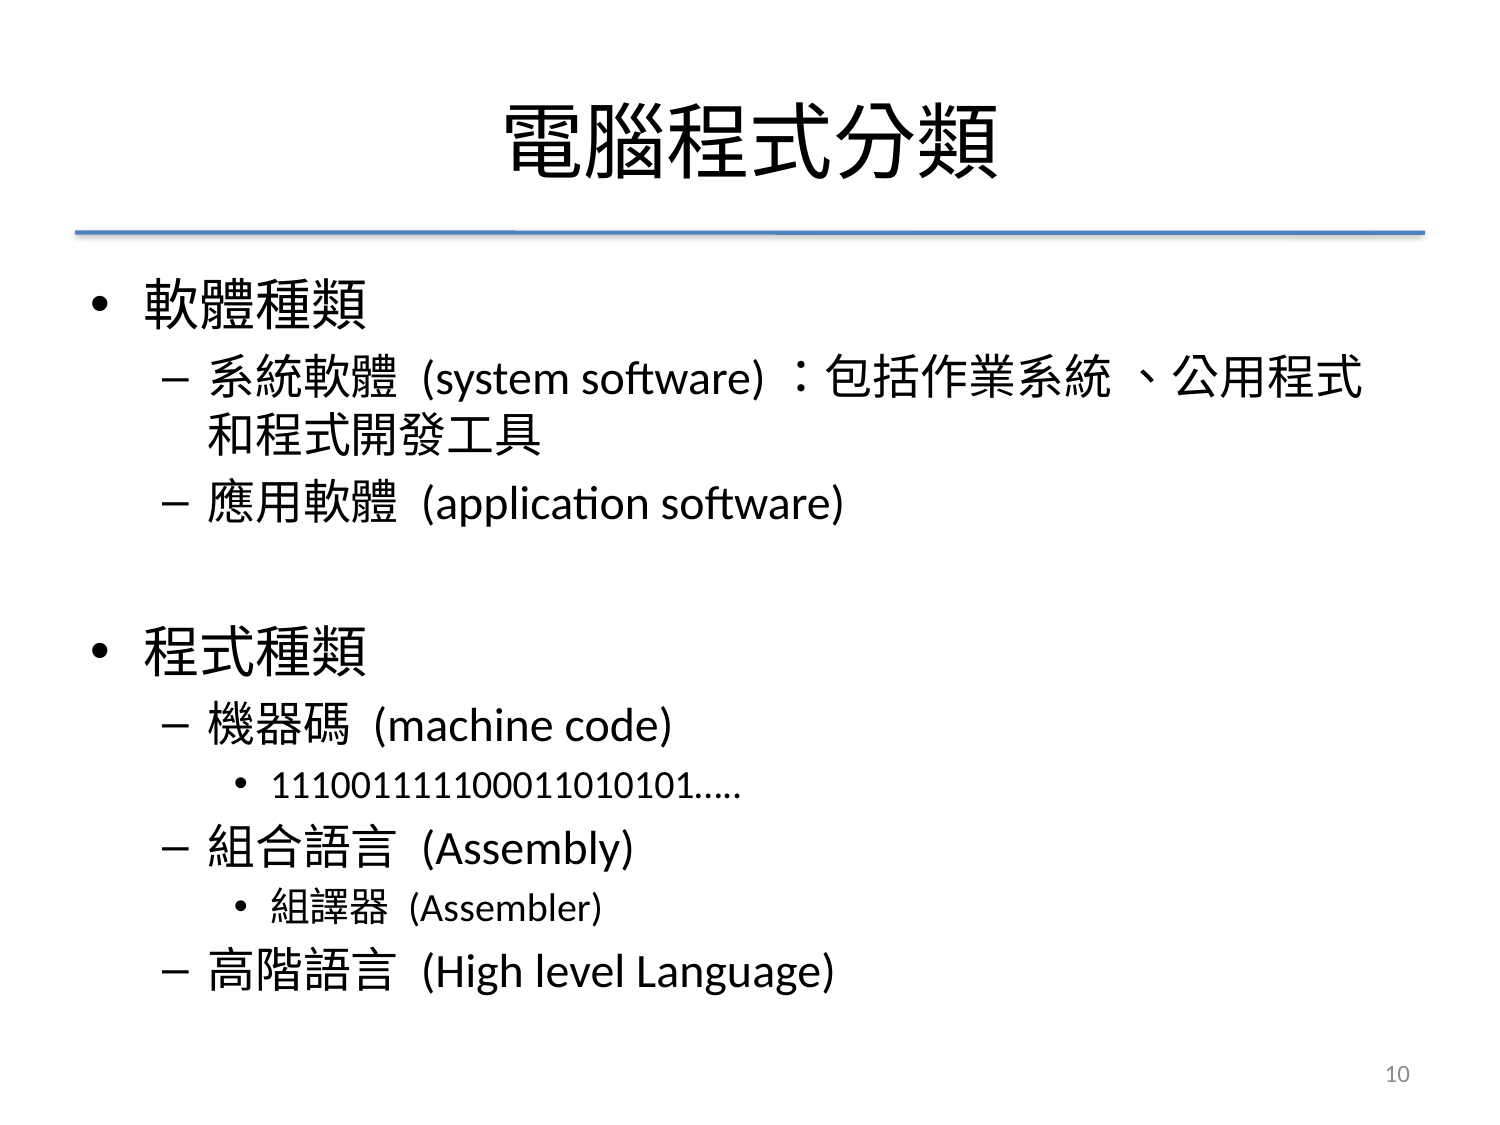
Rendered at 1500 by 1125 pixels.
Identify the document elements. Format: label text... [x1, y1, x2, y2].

list 軟體種類 系統軟體 (system software)：包括作業系統 、公用程式和程式開發工具 應用軟體 (application software) 程式種類 機器碼 (machine code) 111001111100011010101….. 組合語言 (Assembly) 組譯器 (Assembler) 高階語言 (High level Language) [75, 262, 1425, 1005]
title 電腦程式分類 [75, 45, 1425, 233]
slide_number 10 [1074, 1042, 1425, 1103]
